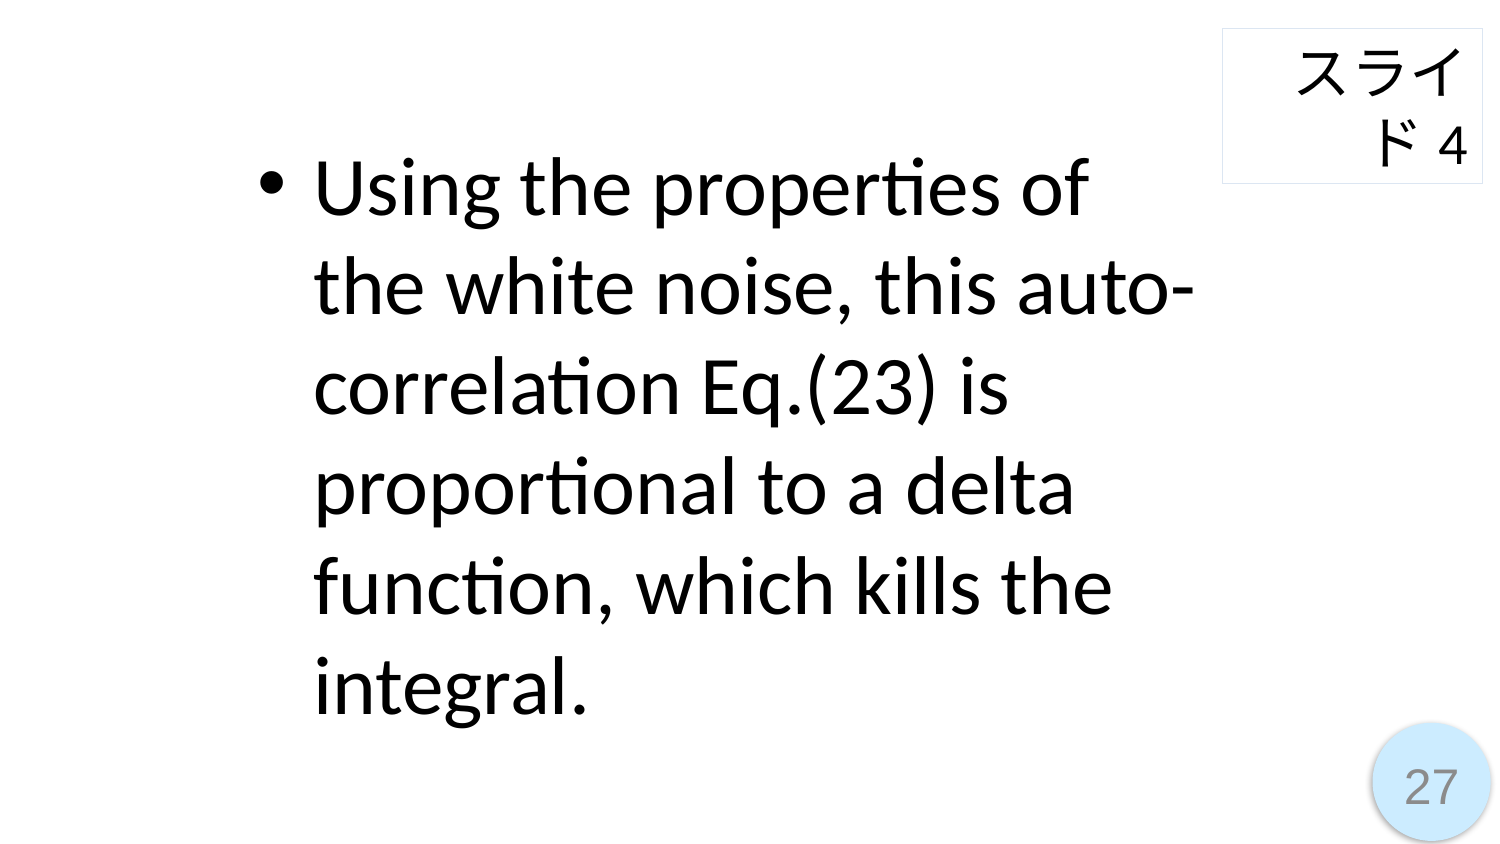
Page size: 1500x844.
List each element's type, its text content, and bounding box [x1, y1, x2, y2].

list Using the properties of the white noise, this auto-correlation Eq.(23) is proportional to a delta function, which kills the integral. [242, 124, 1223, 830]
slide_number 27 [1372, 762, 1491, 807]
text_box スライド4 [1222, 28, 1483, 184]
